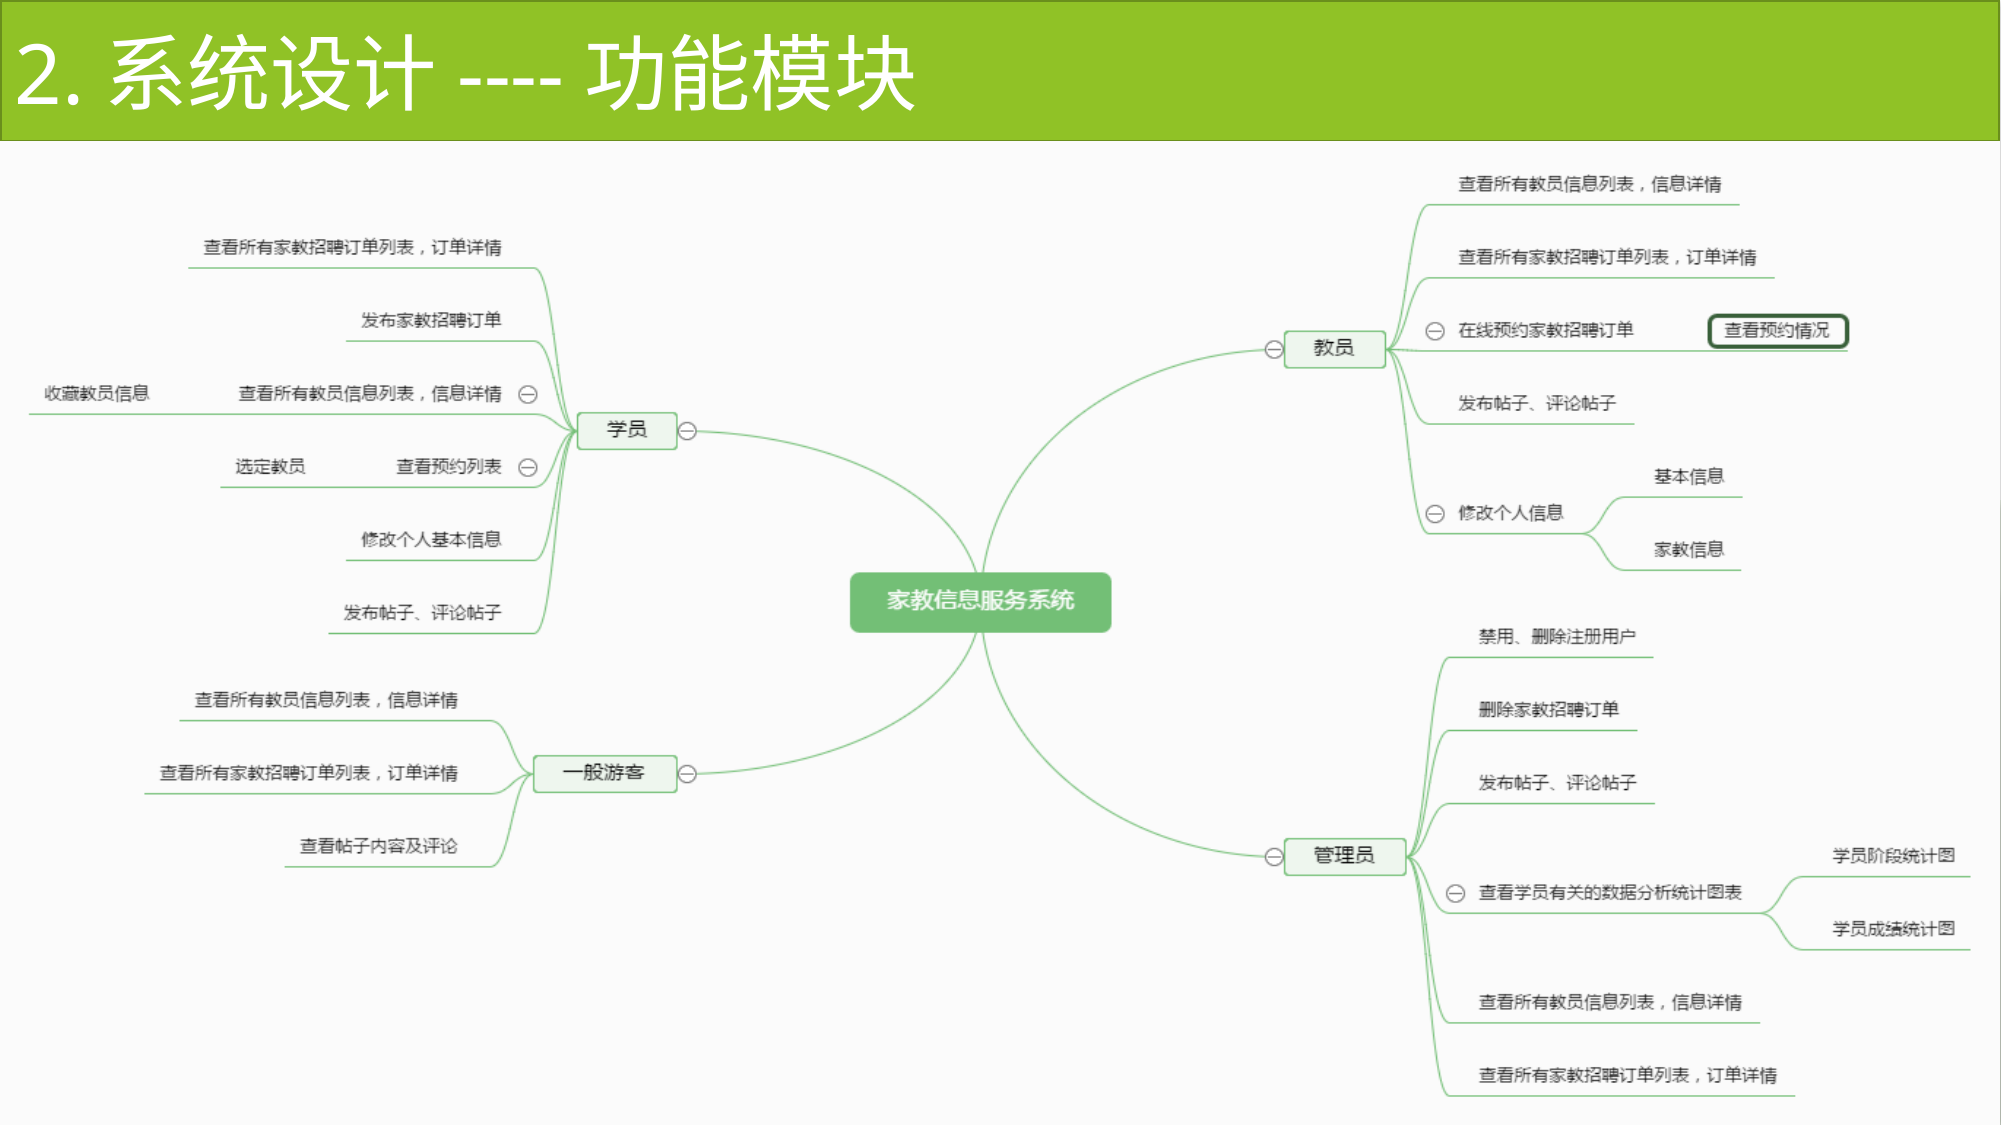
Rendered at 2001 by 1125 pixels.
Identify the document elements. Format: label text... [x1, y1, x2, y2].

text_box 2.系统设计----功能模块 [0, 0, 2000, 141]
picture [0, 141, 2000, 1125]
